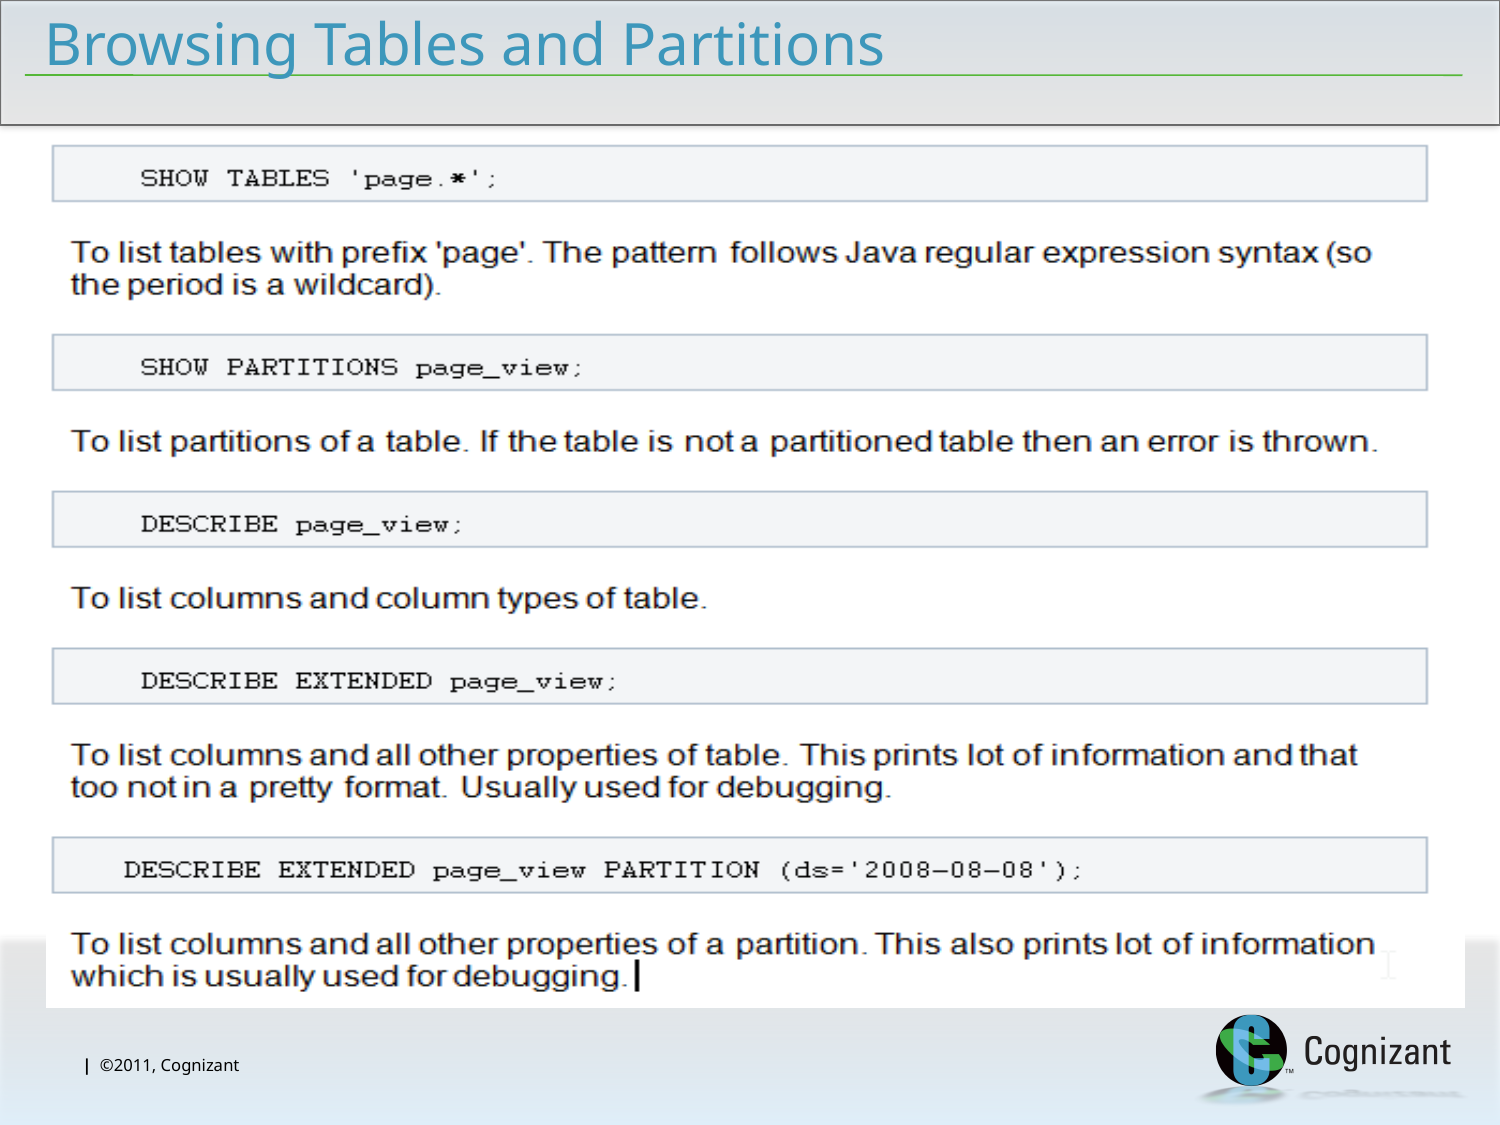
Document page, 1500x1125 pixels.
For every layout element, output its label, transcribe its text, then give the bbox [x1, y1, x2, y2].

picture [46, 140, 1488, 1125]
title Browsing Tables and Partitions [29, 0, 1443, 163]
